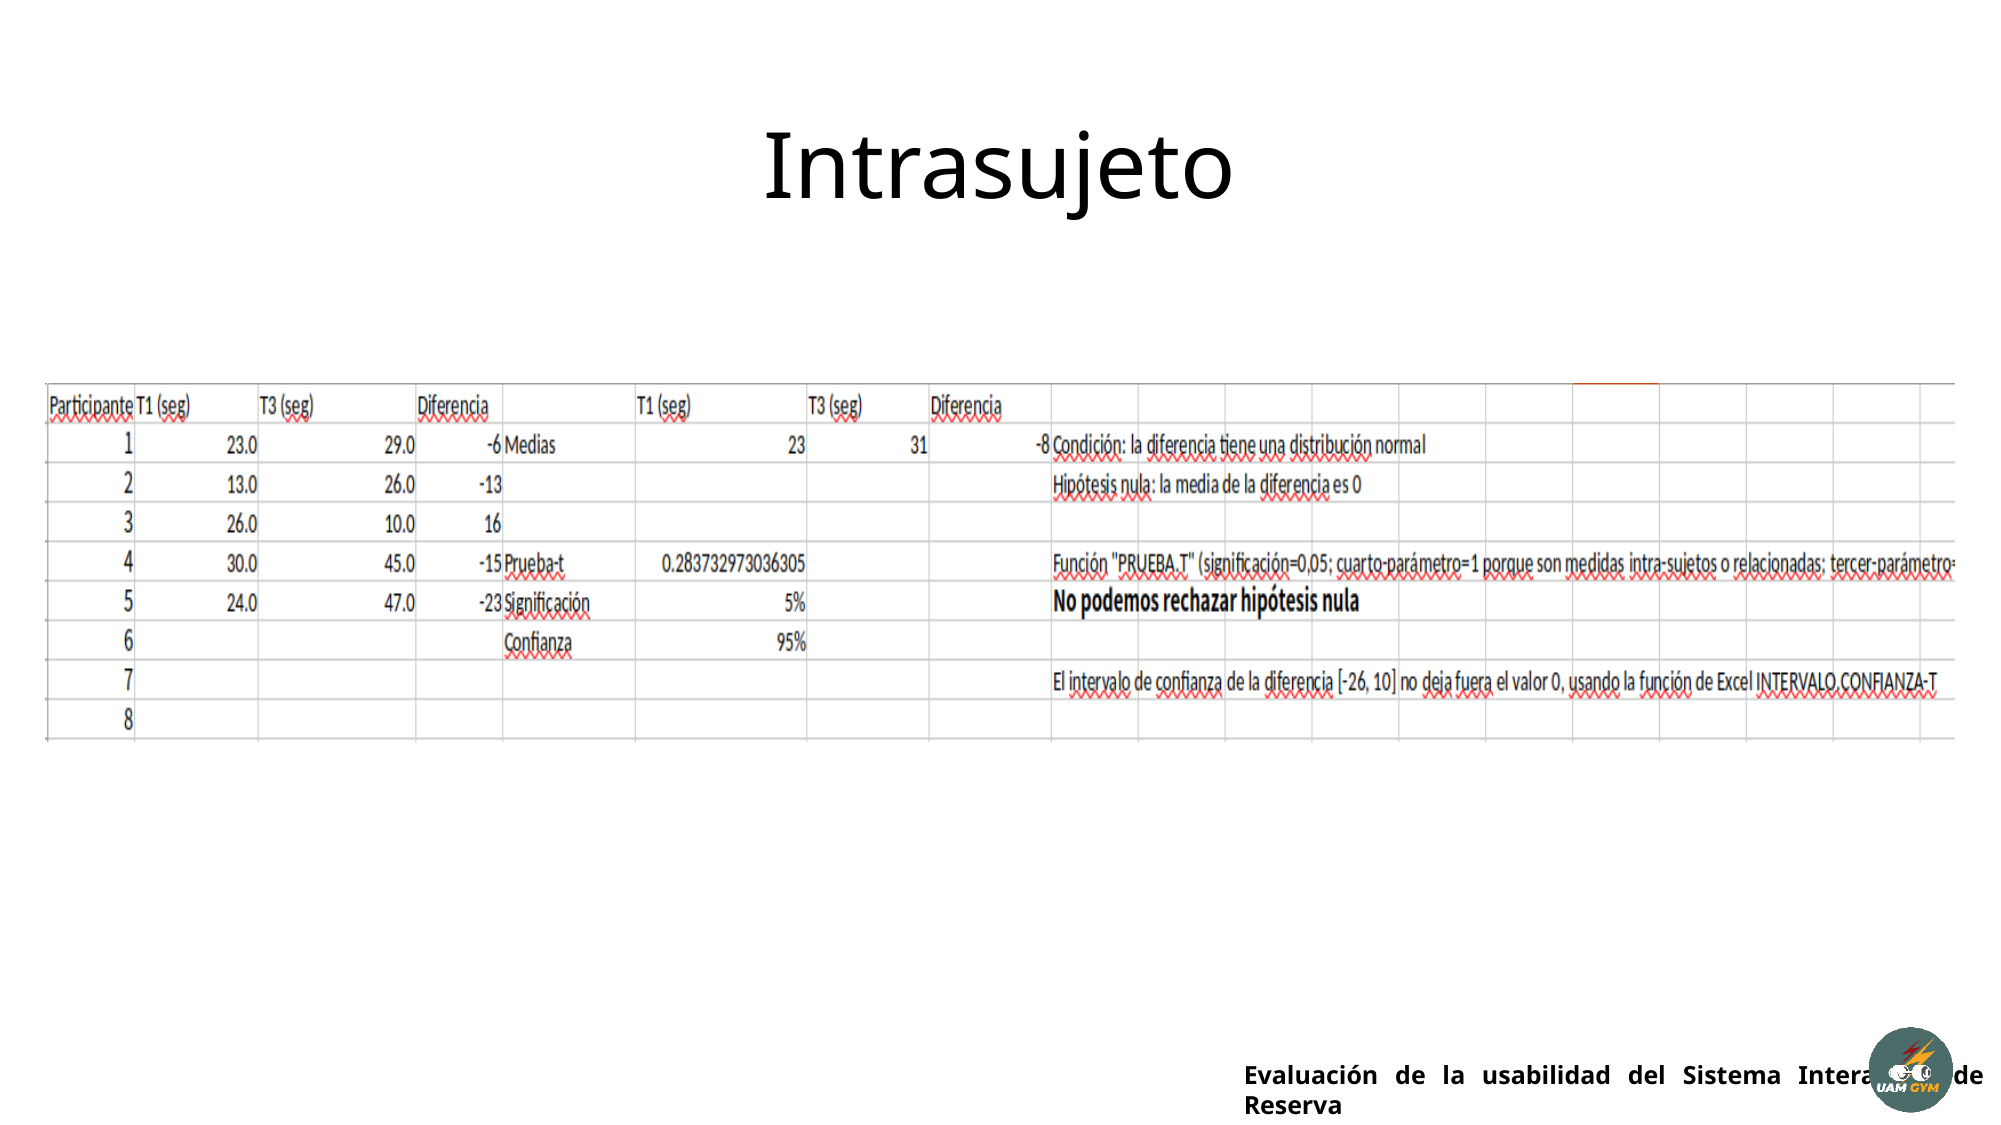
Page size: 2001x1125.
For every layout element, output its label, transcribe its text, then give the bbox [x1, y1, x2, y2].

title Intrasujeto [137, 59, 1863, 278]
picture [44, 383, 1956, 742]
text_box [1228, 1025, 2000, 1113]
